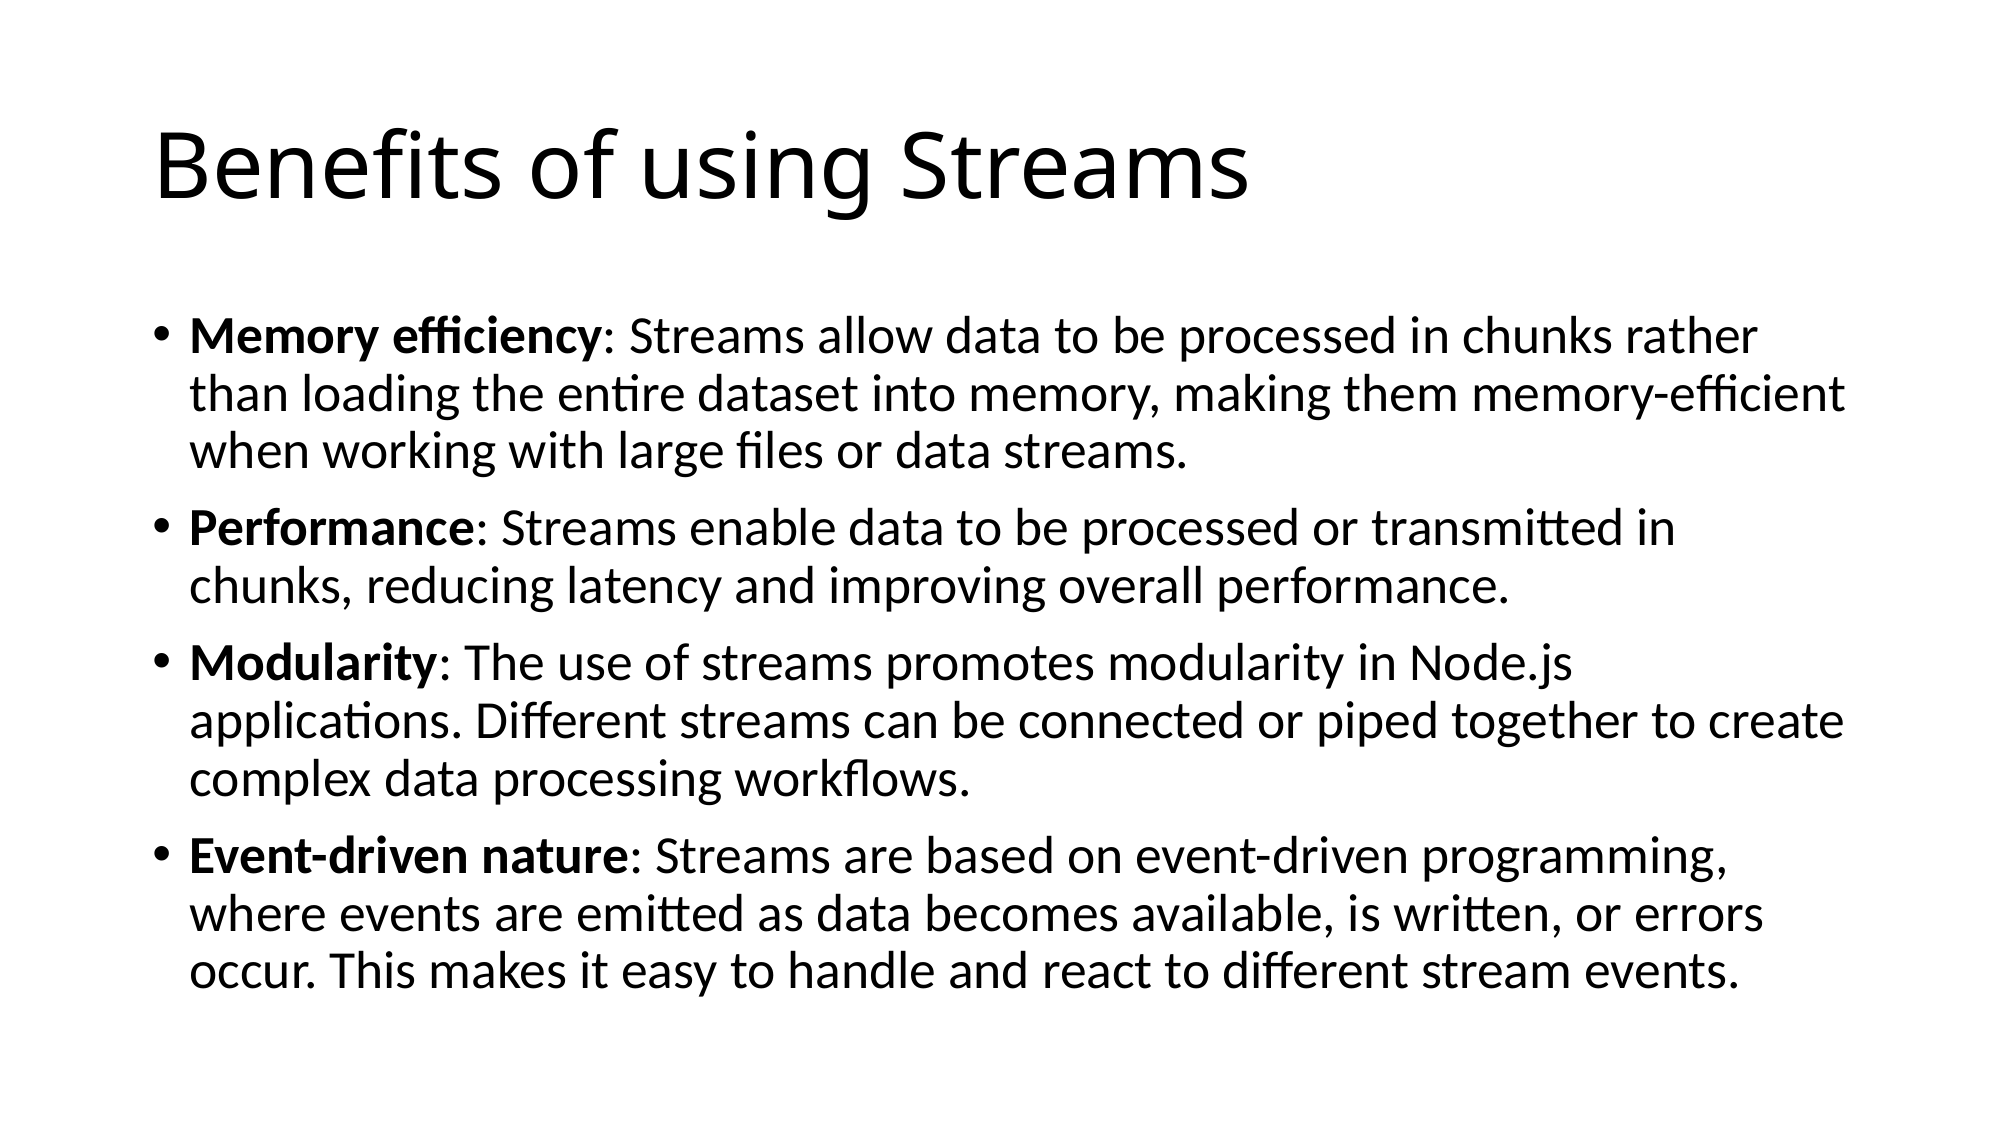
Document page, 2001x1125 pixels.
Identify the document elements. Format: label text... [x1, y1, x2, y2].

list Memory efficiency: Streams allow data to be processed in chunks rather than loading the entire dataset into memory, making them memory-efficient when working with large files or data streams. Performance: Streams enable data to be processed or transmitted in chunks, reducing latency and improving overall performance. Modularity: The use of streams promotes modularity in Node.js applications. Different streams can be connected or piped together to create complex data processing workflows. Event-driven nature: Streams are based on event-driven programming, where events are emitted as data becomes available, is written, or errors occur. This makes it easy to handle and react to different stream events. [137, 299, 1863, 1014]
title Benefits of using Streams [137, 59, 1863, 278]
